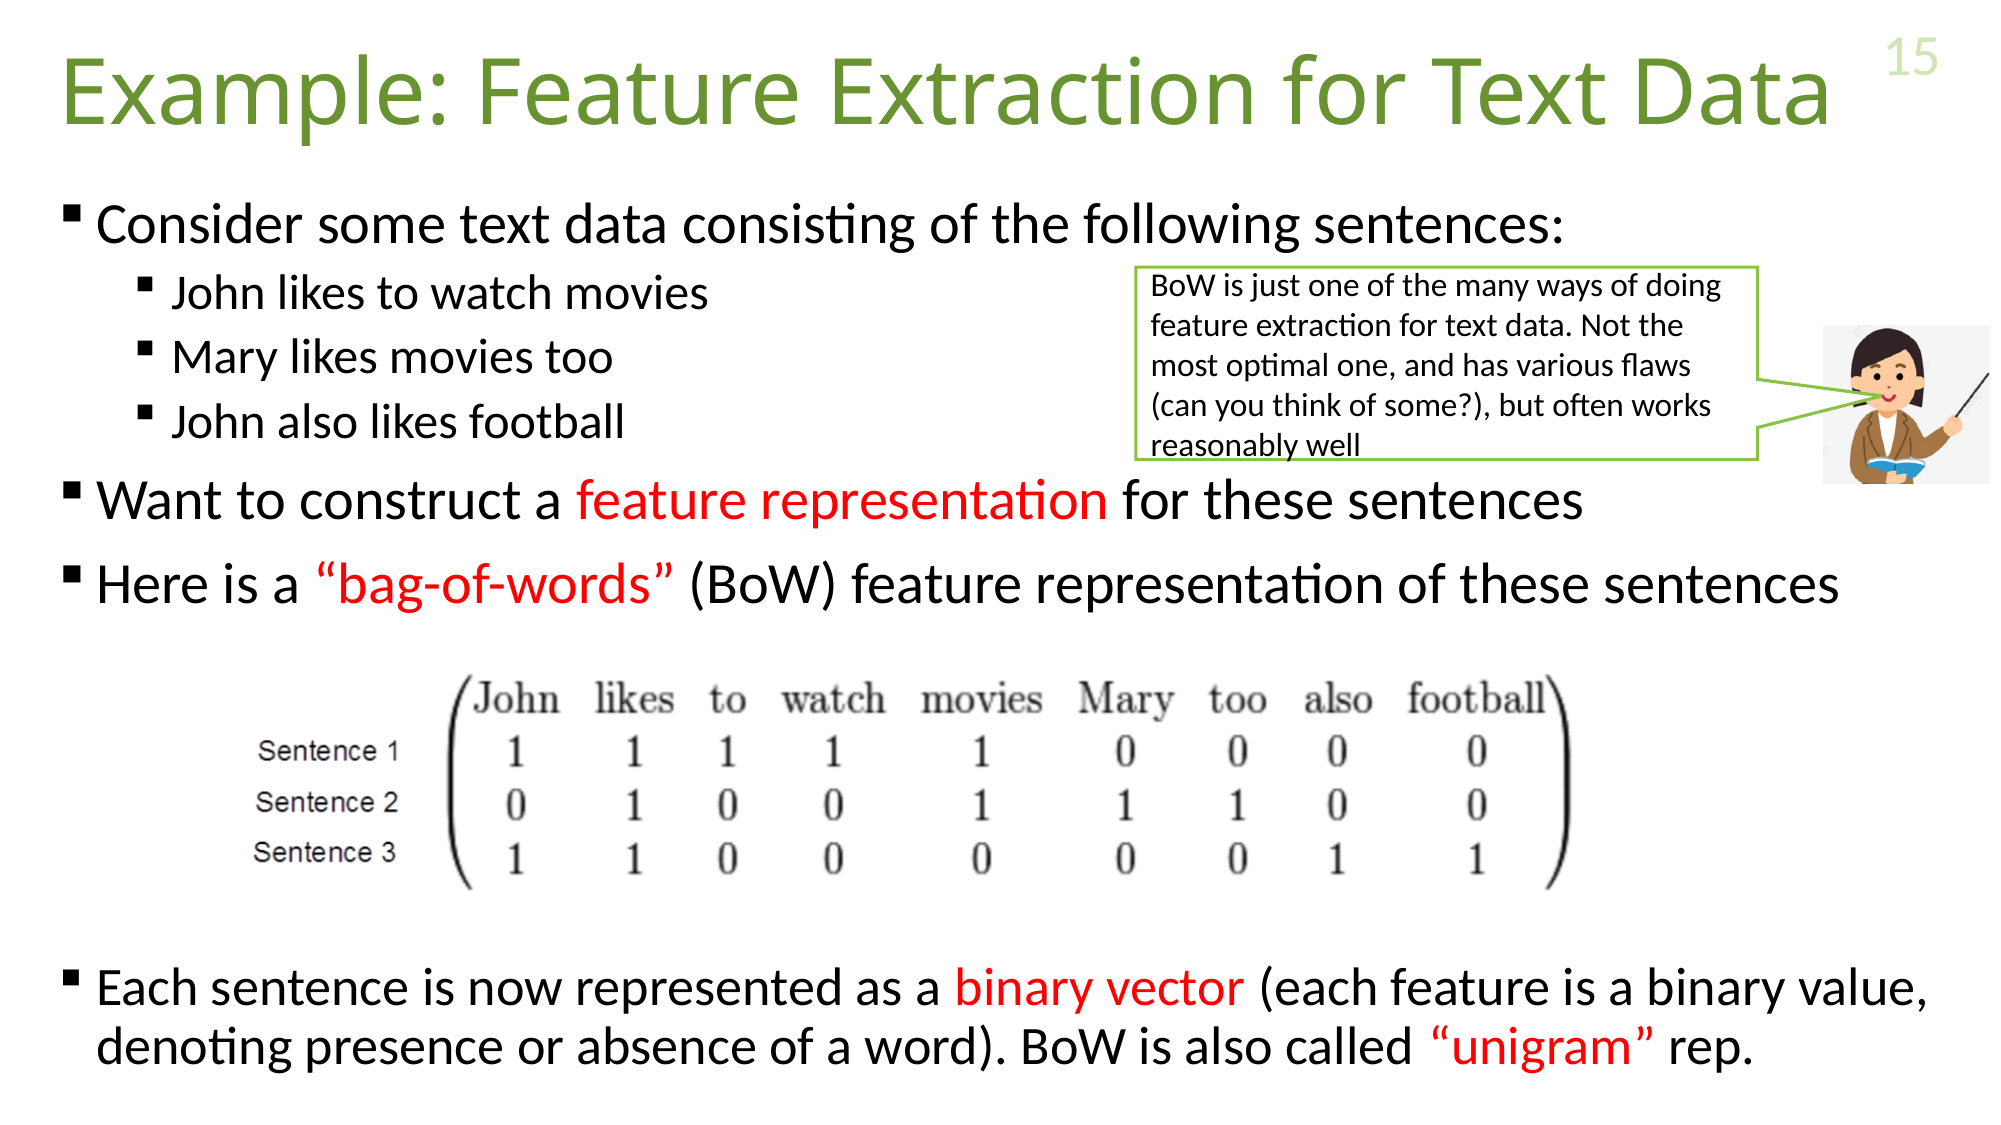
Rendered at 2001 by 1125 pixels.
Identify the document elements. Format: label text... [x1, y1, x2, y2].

title Example: Feature Extraction for Text Data [43, 27, 1970, 163]
list Consider some text data consisting of the following sentences: John likes to watch movies Mary likes movies too John also likes football Want to construct a feature representation for these sentences Here is a “bag-of-words” (BoW) feature representation of these sentences Each sentence is now represented as a binary vector (each feature is a binary value, denoting presence or absence of a word). BoW is also called “unigram” rep. [43, 185, 1970, 1098]
slide_number 15 [1857, 22, 1957, 83]
text_box BoW is just one of the many ways of doing feature extraction for text data. Not the most optimal one, and has various flaws (can you think of some?), but often works reasonably well [1134, 266, 1823, 461]
picture [236, 665, 1592, 900]
picture [1823, 325, 1990, 484]
